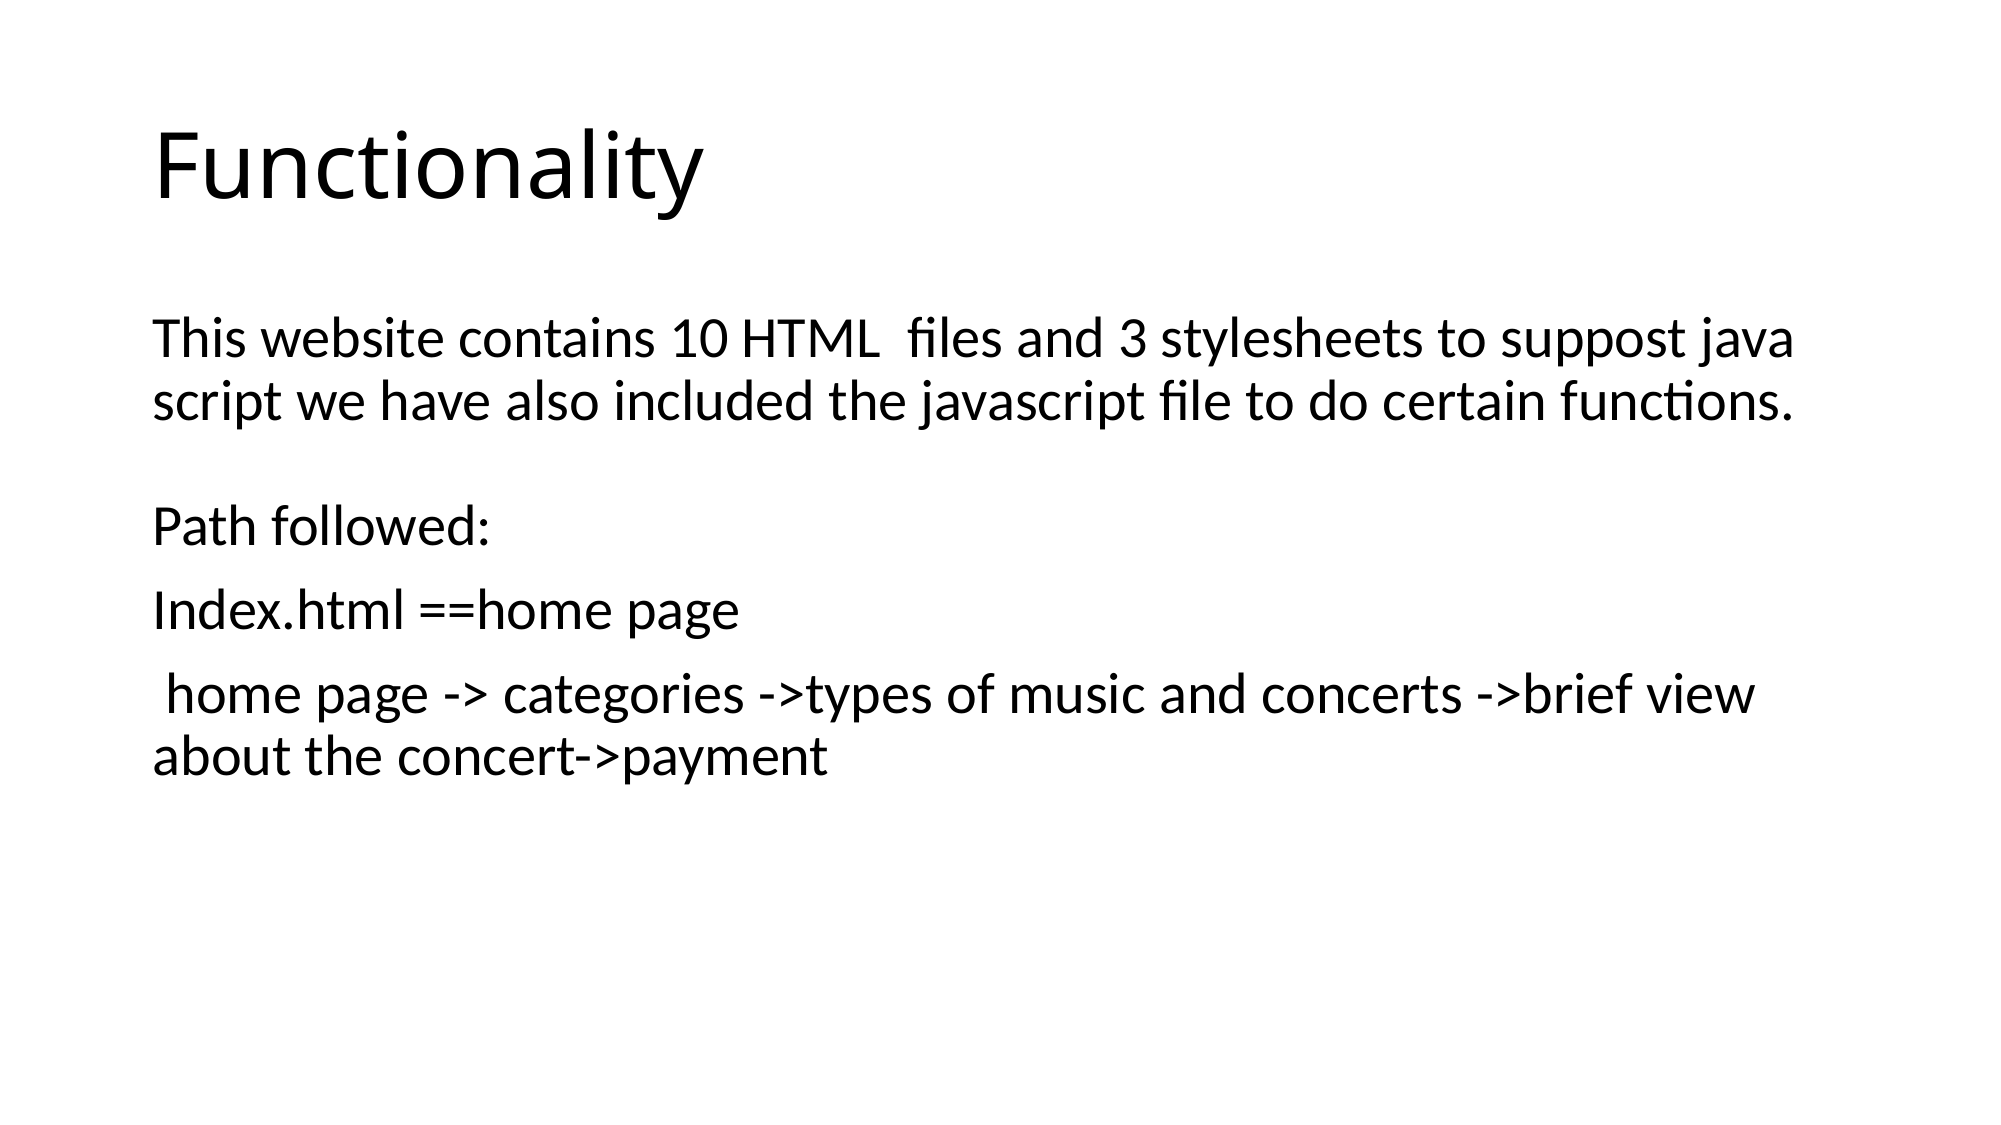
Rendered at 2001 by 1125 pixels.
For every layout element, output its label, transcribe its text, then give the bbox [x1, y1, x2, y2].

title Functionality [137, 59, 1863, 278]
list This website contains 10 HTML files and 3 stylesheets to suppost java script we have also included the javascript file to do certain functions. Path followed: Index.html ==home page home page -> categories ->types of music and concerts ->brief view about the concert->payment [137, 299, 1863, 1037]
